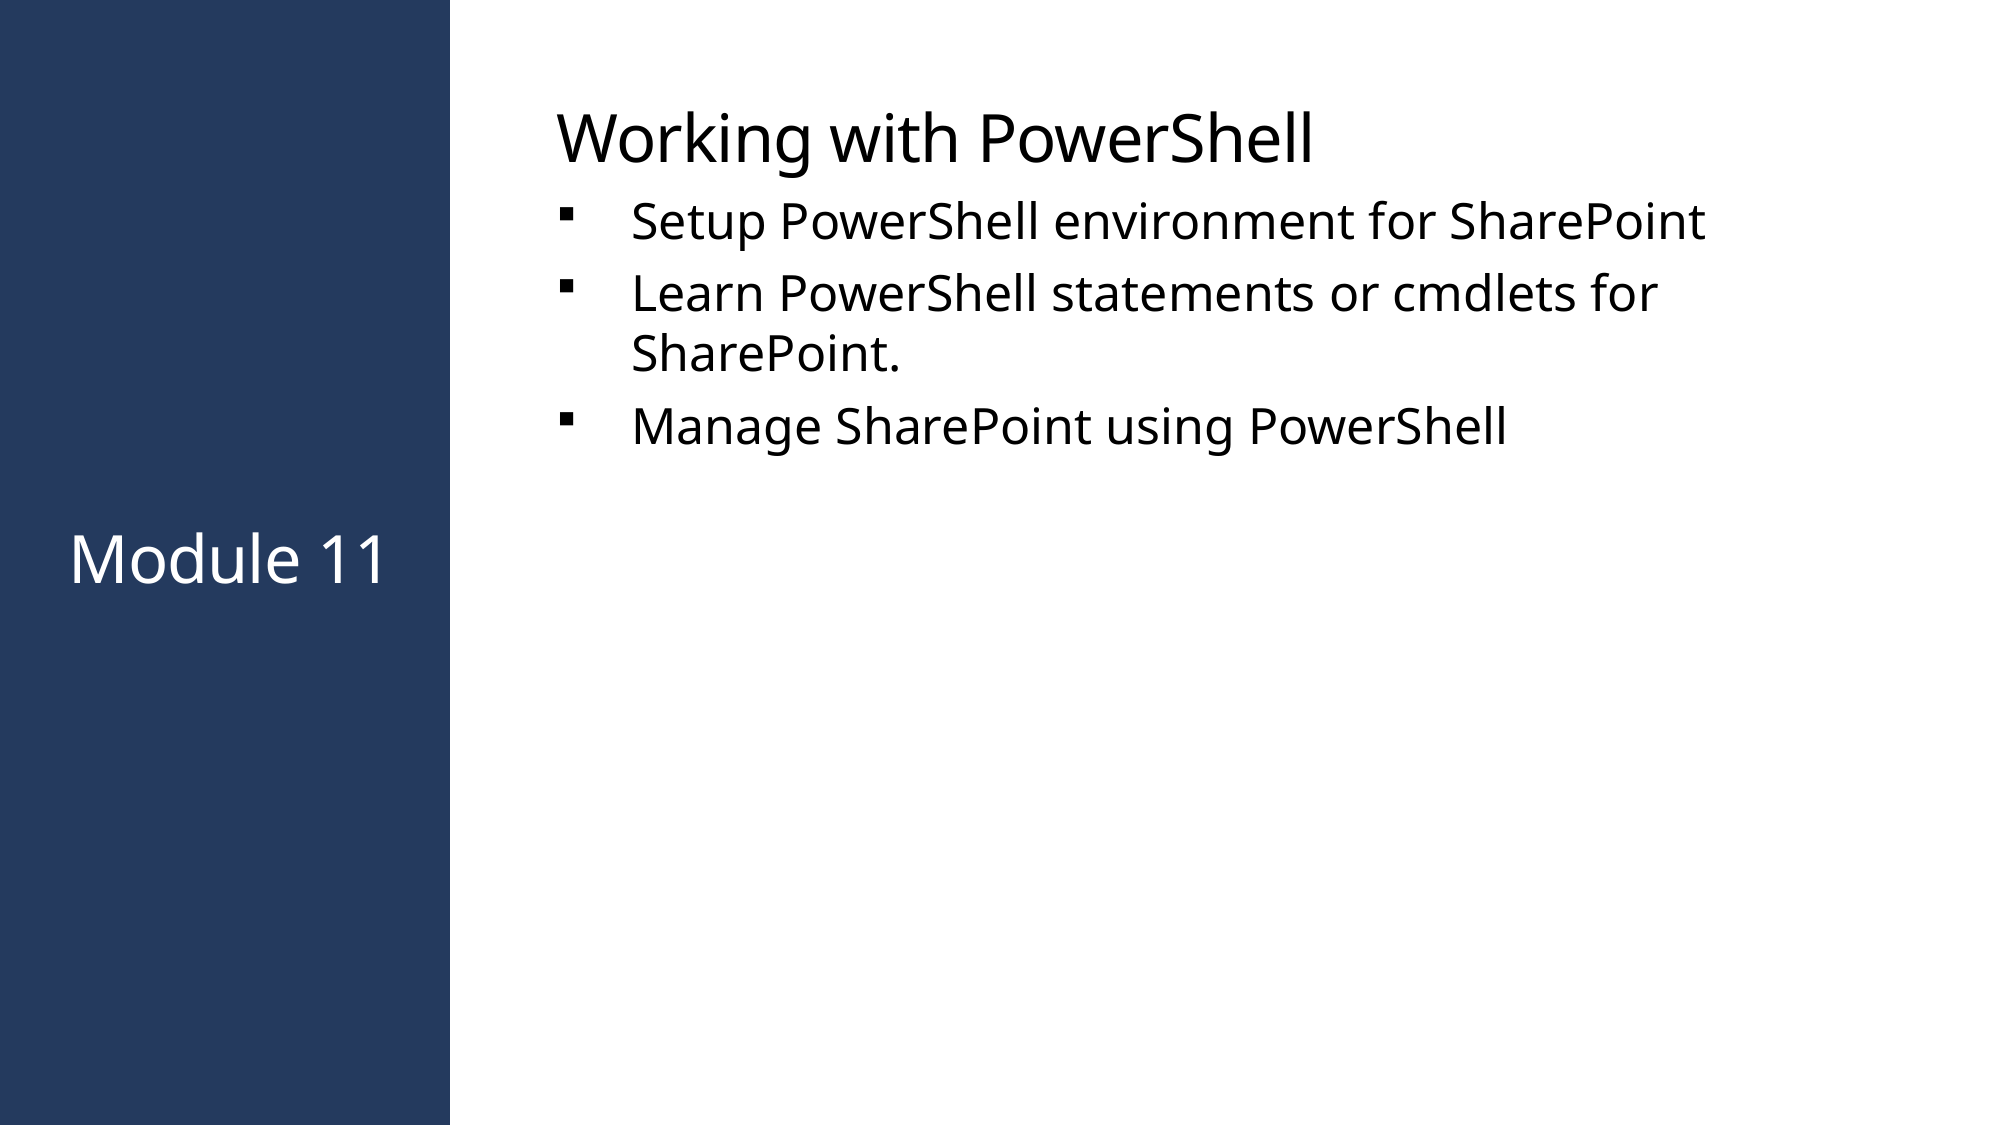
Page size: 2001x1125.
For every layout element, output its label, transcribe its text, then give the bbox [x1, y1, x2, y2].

title Module 11 [68, 506, 425, 619]
text_box Working with PowerShell [556, 58, 2000, 223]
list Setup PowerShell environment for SharePoint Learn PowerShell statements or cmdlets for SharePoint. Manage SharePoint using PowerShell [556, 223, 1932, 448]
